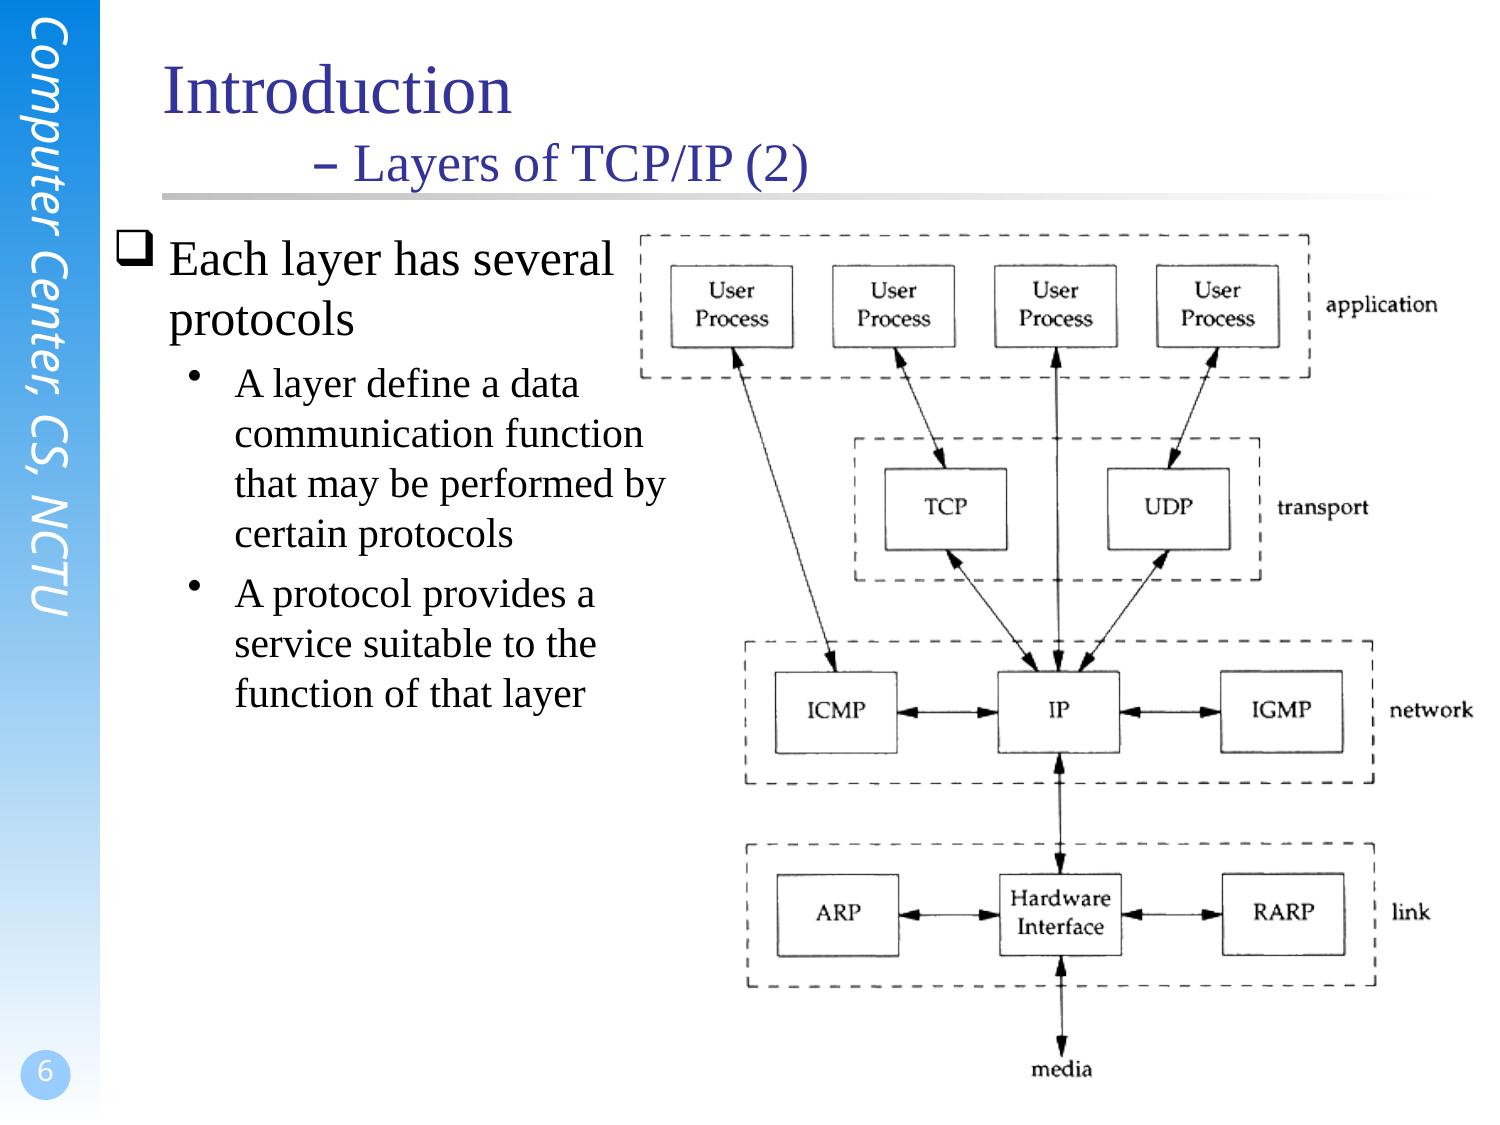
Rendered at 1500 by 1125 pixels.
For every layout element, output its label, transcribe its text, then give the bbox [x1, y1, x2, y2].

title Introduction – Layers of TCP/IP (2) [162, 42, 1438, 231]
list Each layer has several protocols A layer define a data communication function that may be performed by certain protocols A protocol provides a service suitable to the function of that layer [112, 224, 620, 925]
picture [625, 220, 1485, 1088]
